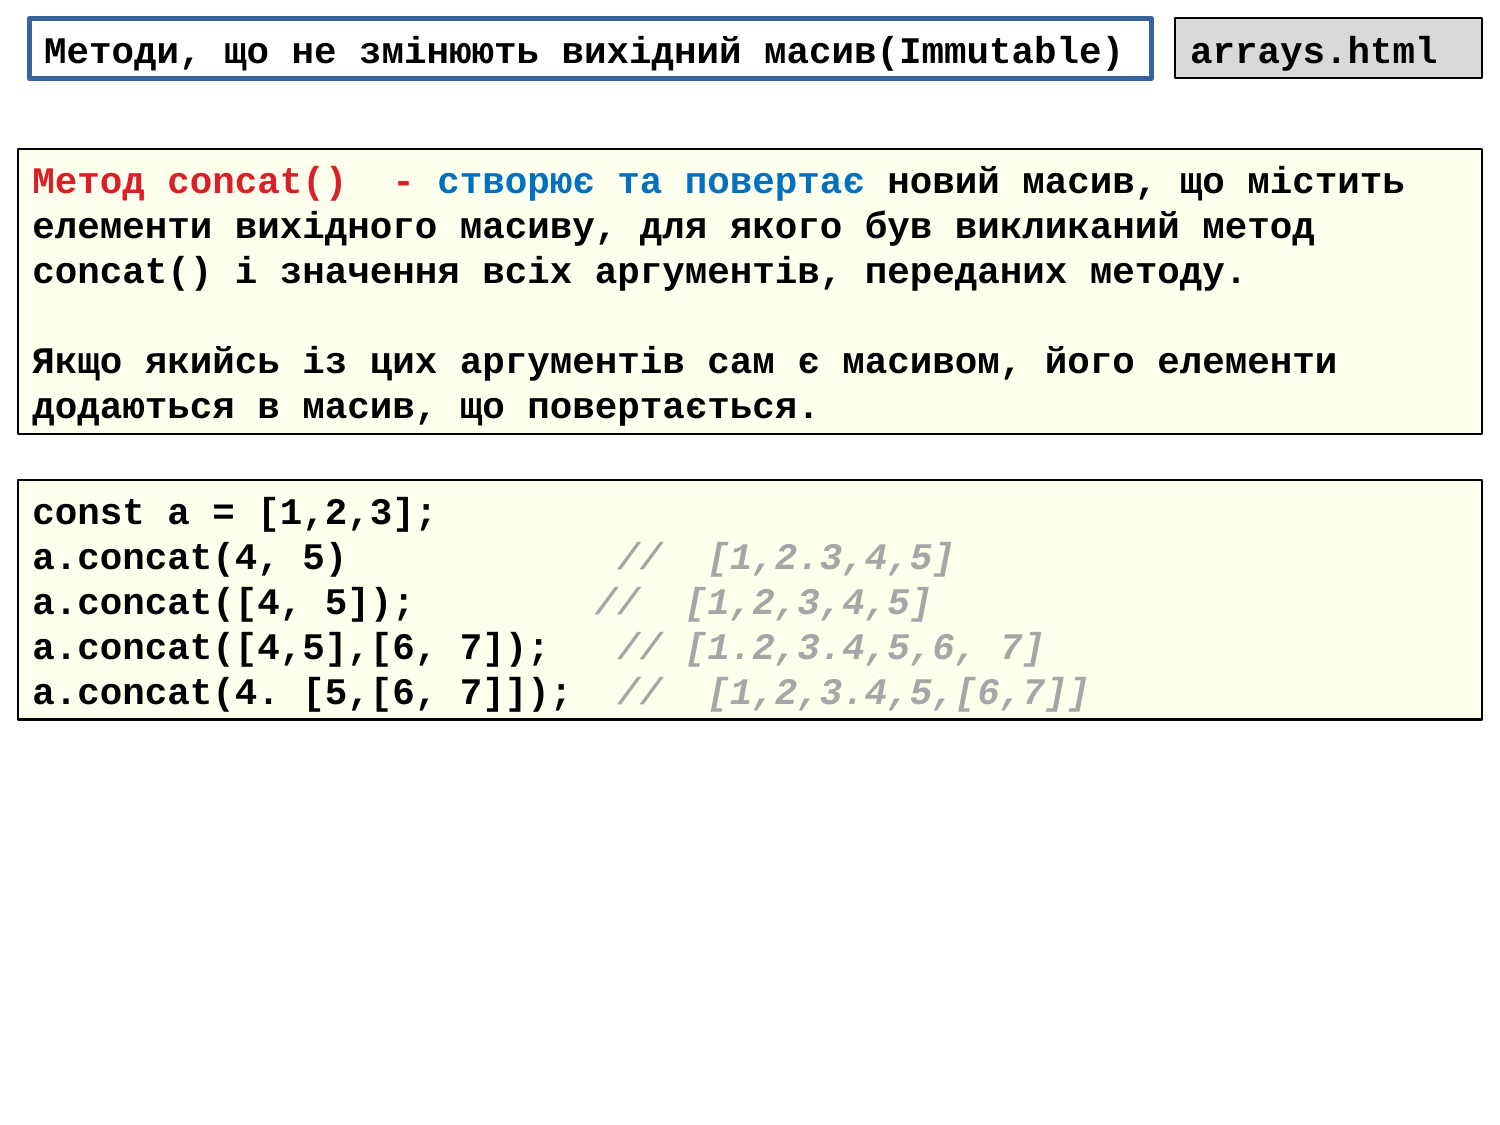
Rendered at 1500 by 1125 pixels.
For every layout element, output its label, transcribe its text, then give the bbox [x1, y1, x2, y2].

text_box Метод concat() - створює та повертає новий масив, що містить елементи вихідного масиву, для якого був викликаний метод concat() і значення всіх аргументів, переданих методу. Якщо якийсь із цих аргументів сам є масивом, його елементи додаються в масив, що повертається. [17, 148, 1483, 434]
text_box const a = [1,2,3]; a.concat(4, 5) // [1,2.3,4,5] a.concat([4, 5]); // [1,2,3,4,5] a.concat([4,5],[6, 7]); // [1.2,3.4,5,6, 7] a.concat(4. [5,[6, 7]]); // [1,2,3.4,5,[6,7]] [17, 479, 1483, 720]
text_box arrays.html [1175, 18, 1483, 78]
text_box Методи, що не змінюють вихідний масив(Immutable) [25, 14, 1156, 83]
